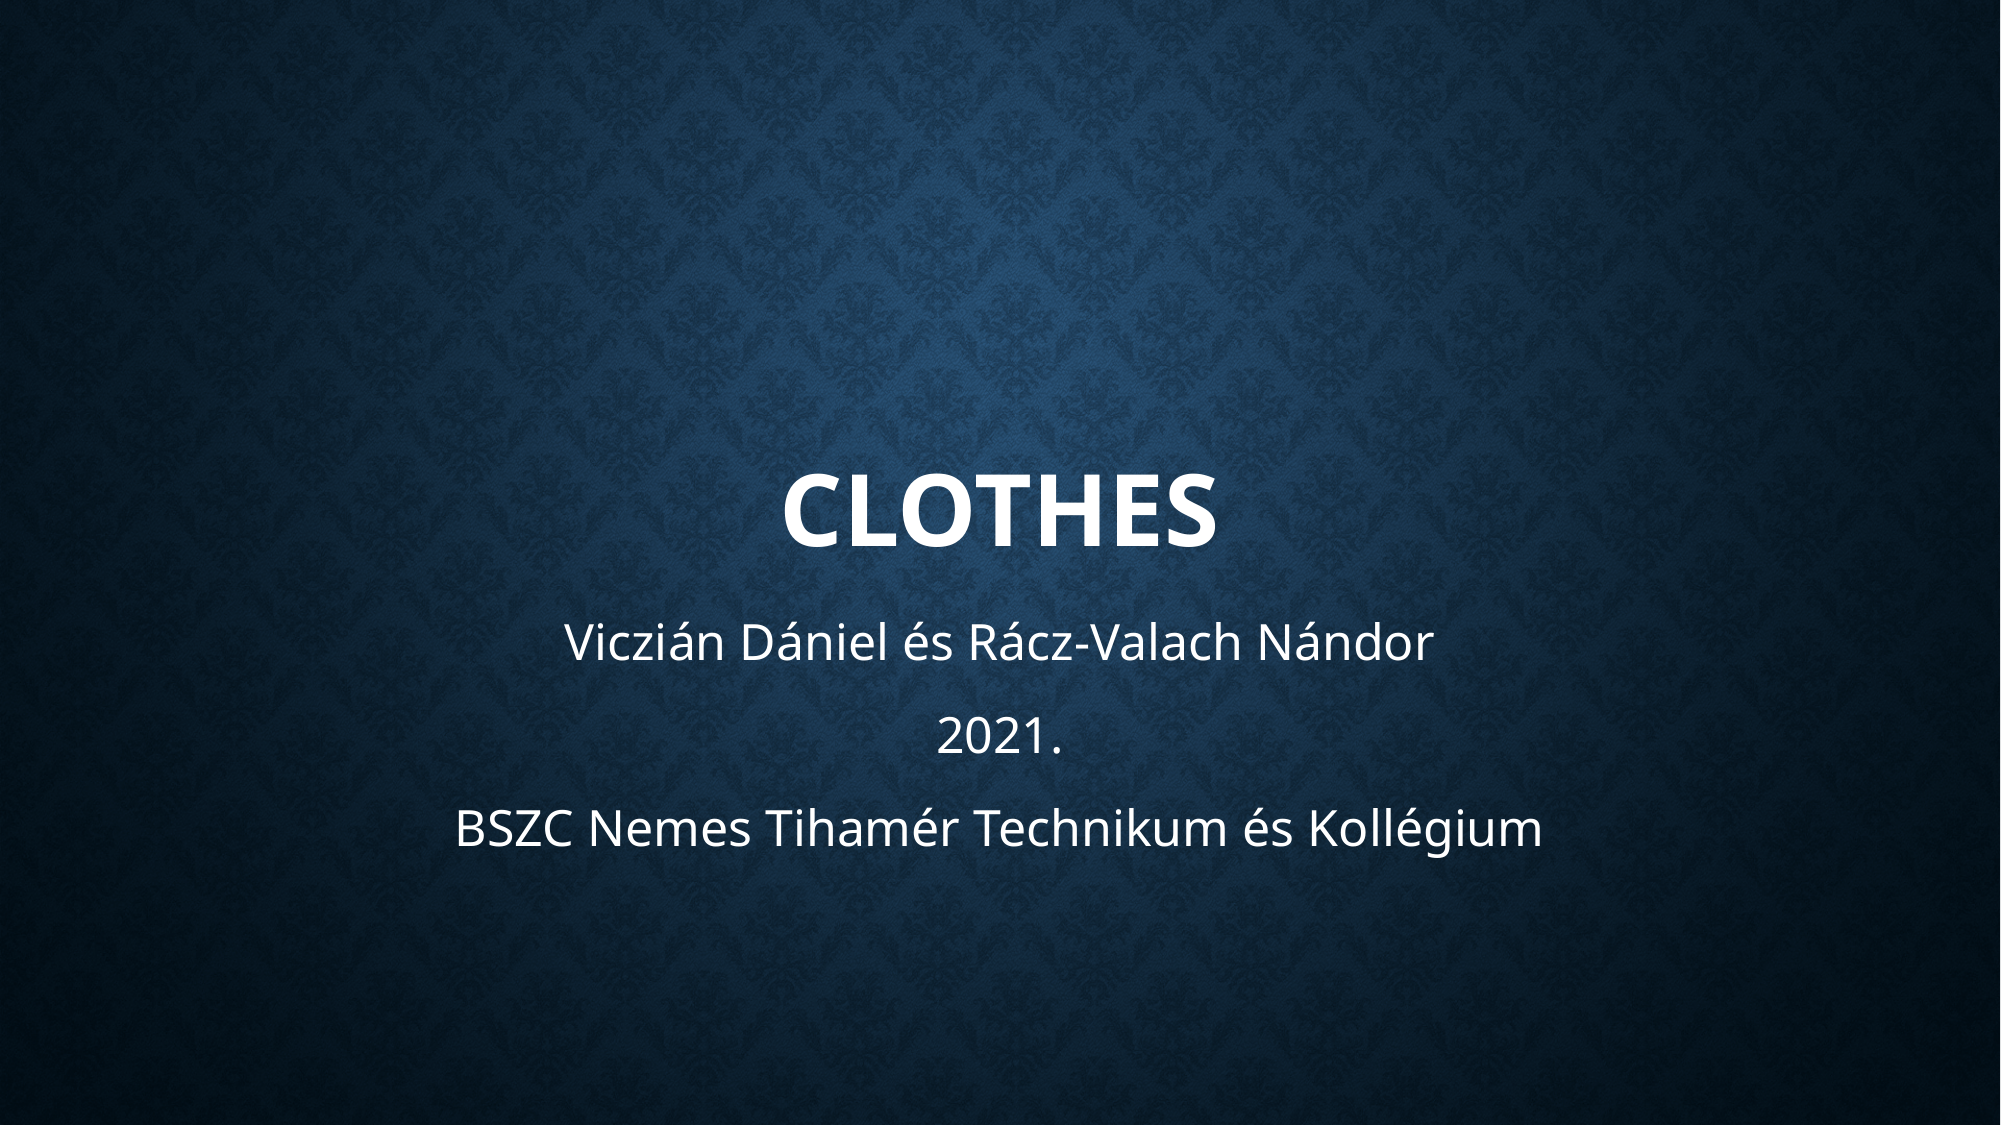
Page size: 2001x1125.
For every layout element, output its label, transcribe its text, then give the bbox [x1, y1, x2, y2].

title Clothes [261, 184, 1739, 576]
subtitle Viczián Dániel és Rácz-Valach Nándor 2021. BSZC Nemes Tihamér Technikum és Kollégium [261, 590, 1739, 863]
